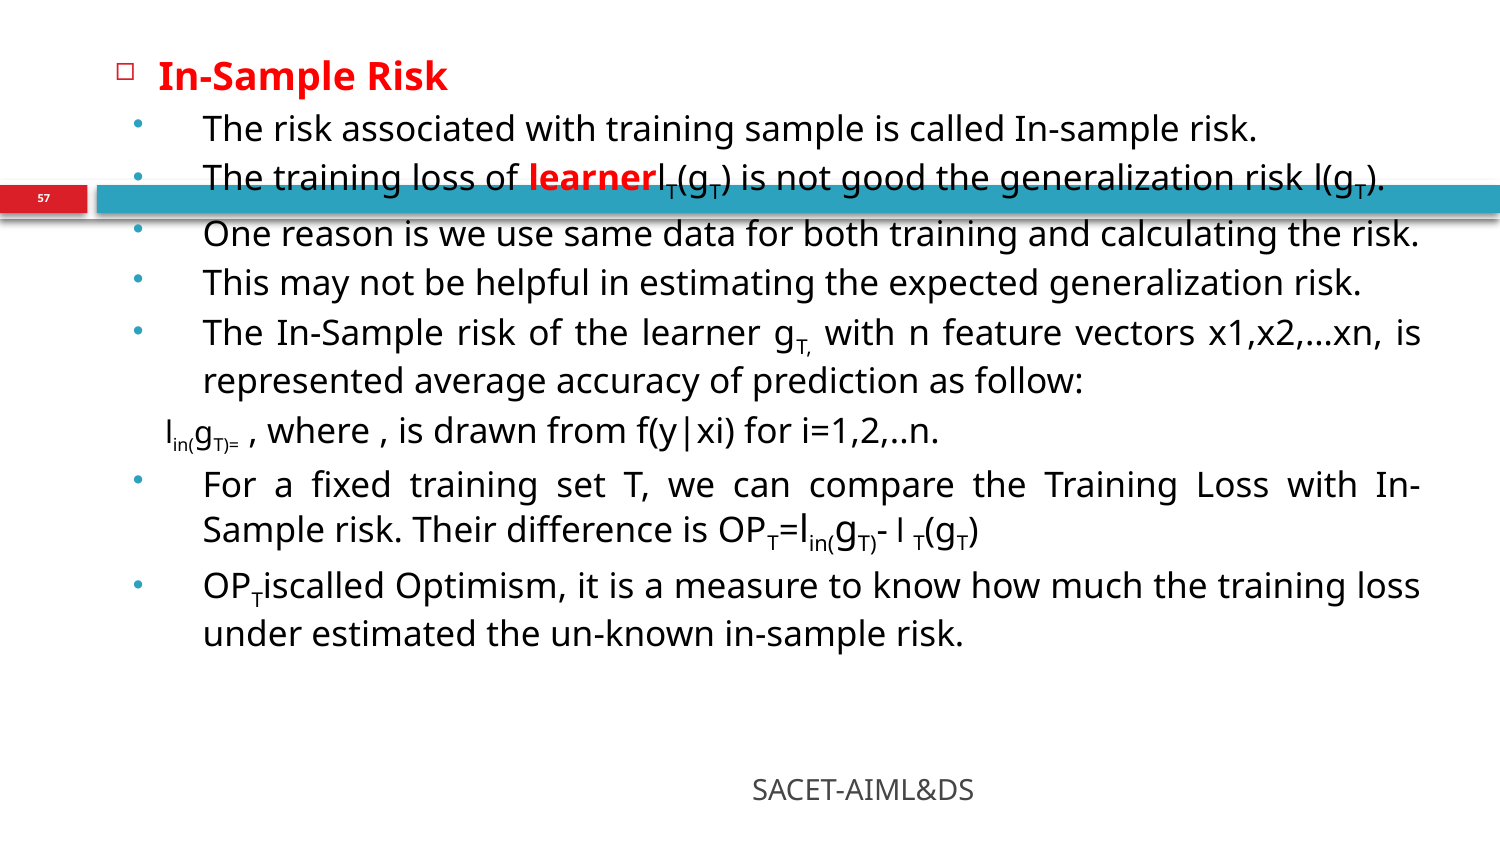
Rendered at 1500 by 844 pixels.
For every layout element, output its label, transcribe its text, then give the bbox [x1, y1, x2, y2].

footer SACET-AIML&DS [99, 768, 990, 814]
slide_number 57 [0, 184, 88, 215]
